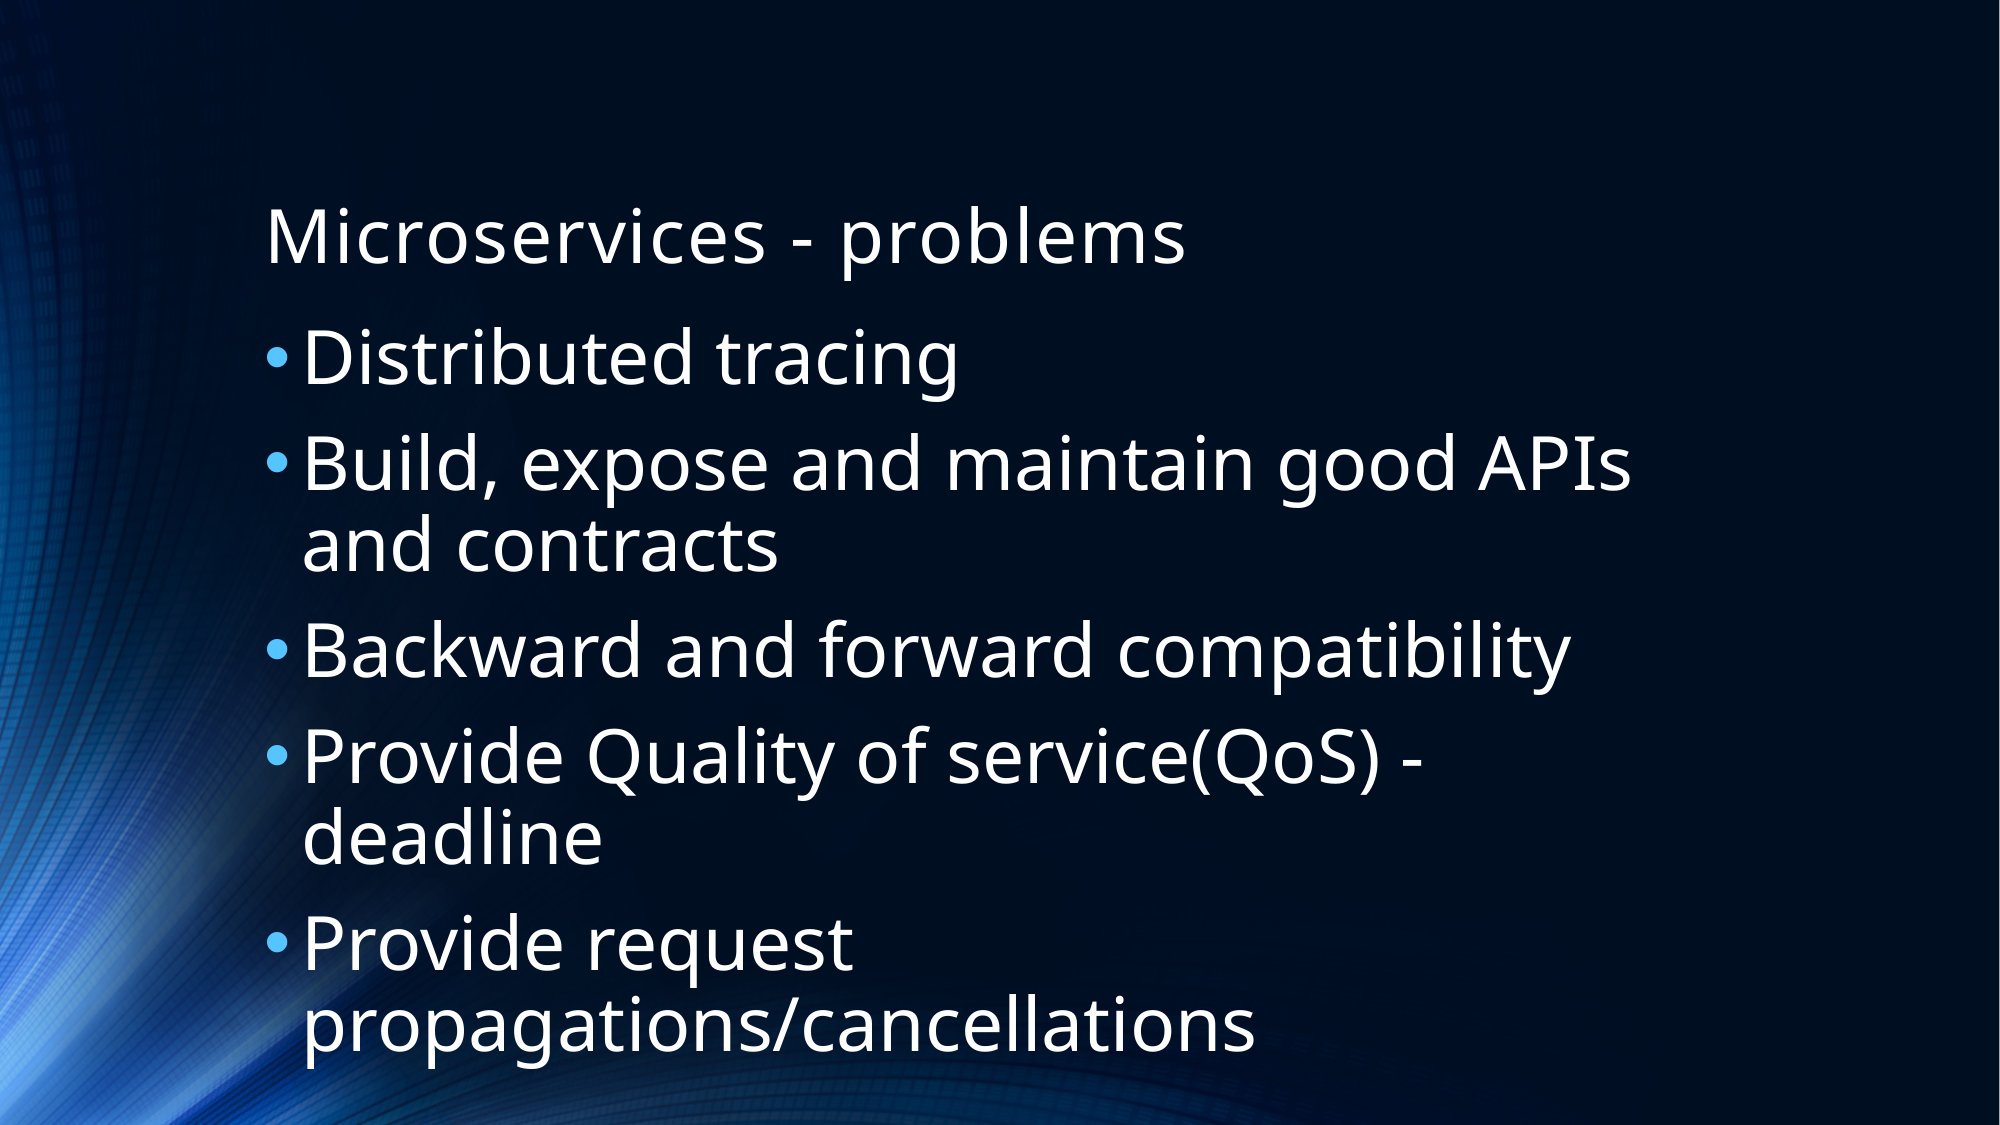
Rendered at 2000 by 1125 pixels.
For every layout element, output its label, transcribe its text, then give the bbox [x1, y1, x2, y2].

list Distributed tracing Build, expose and maintain good APIs and contracts Backward and forward compatibility Provide Quality of service(QoS) - deadline Provide request propagations/cancellations [249, 312, 1749, 1071]
title Microservices - problems [249, 62, 1750, 288]
picture [0, 0, 2000, 1125]
